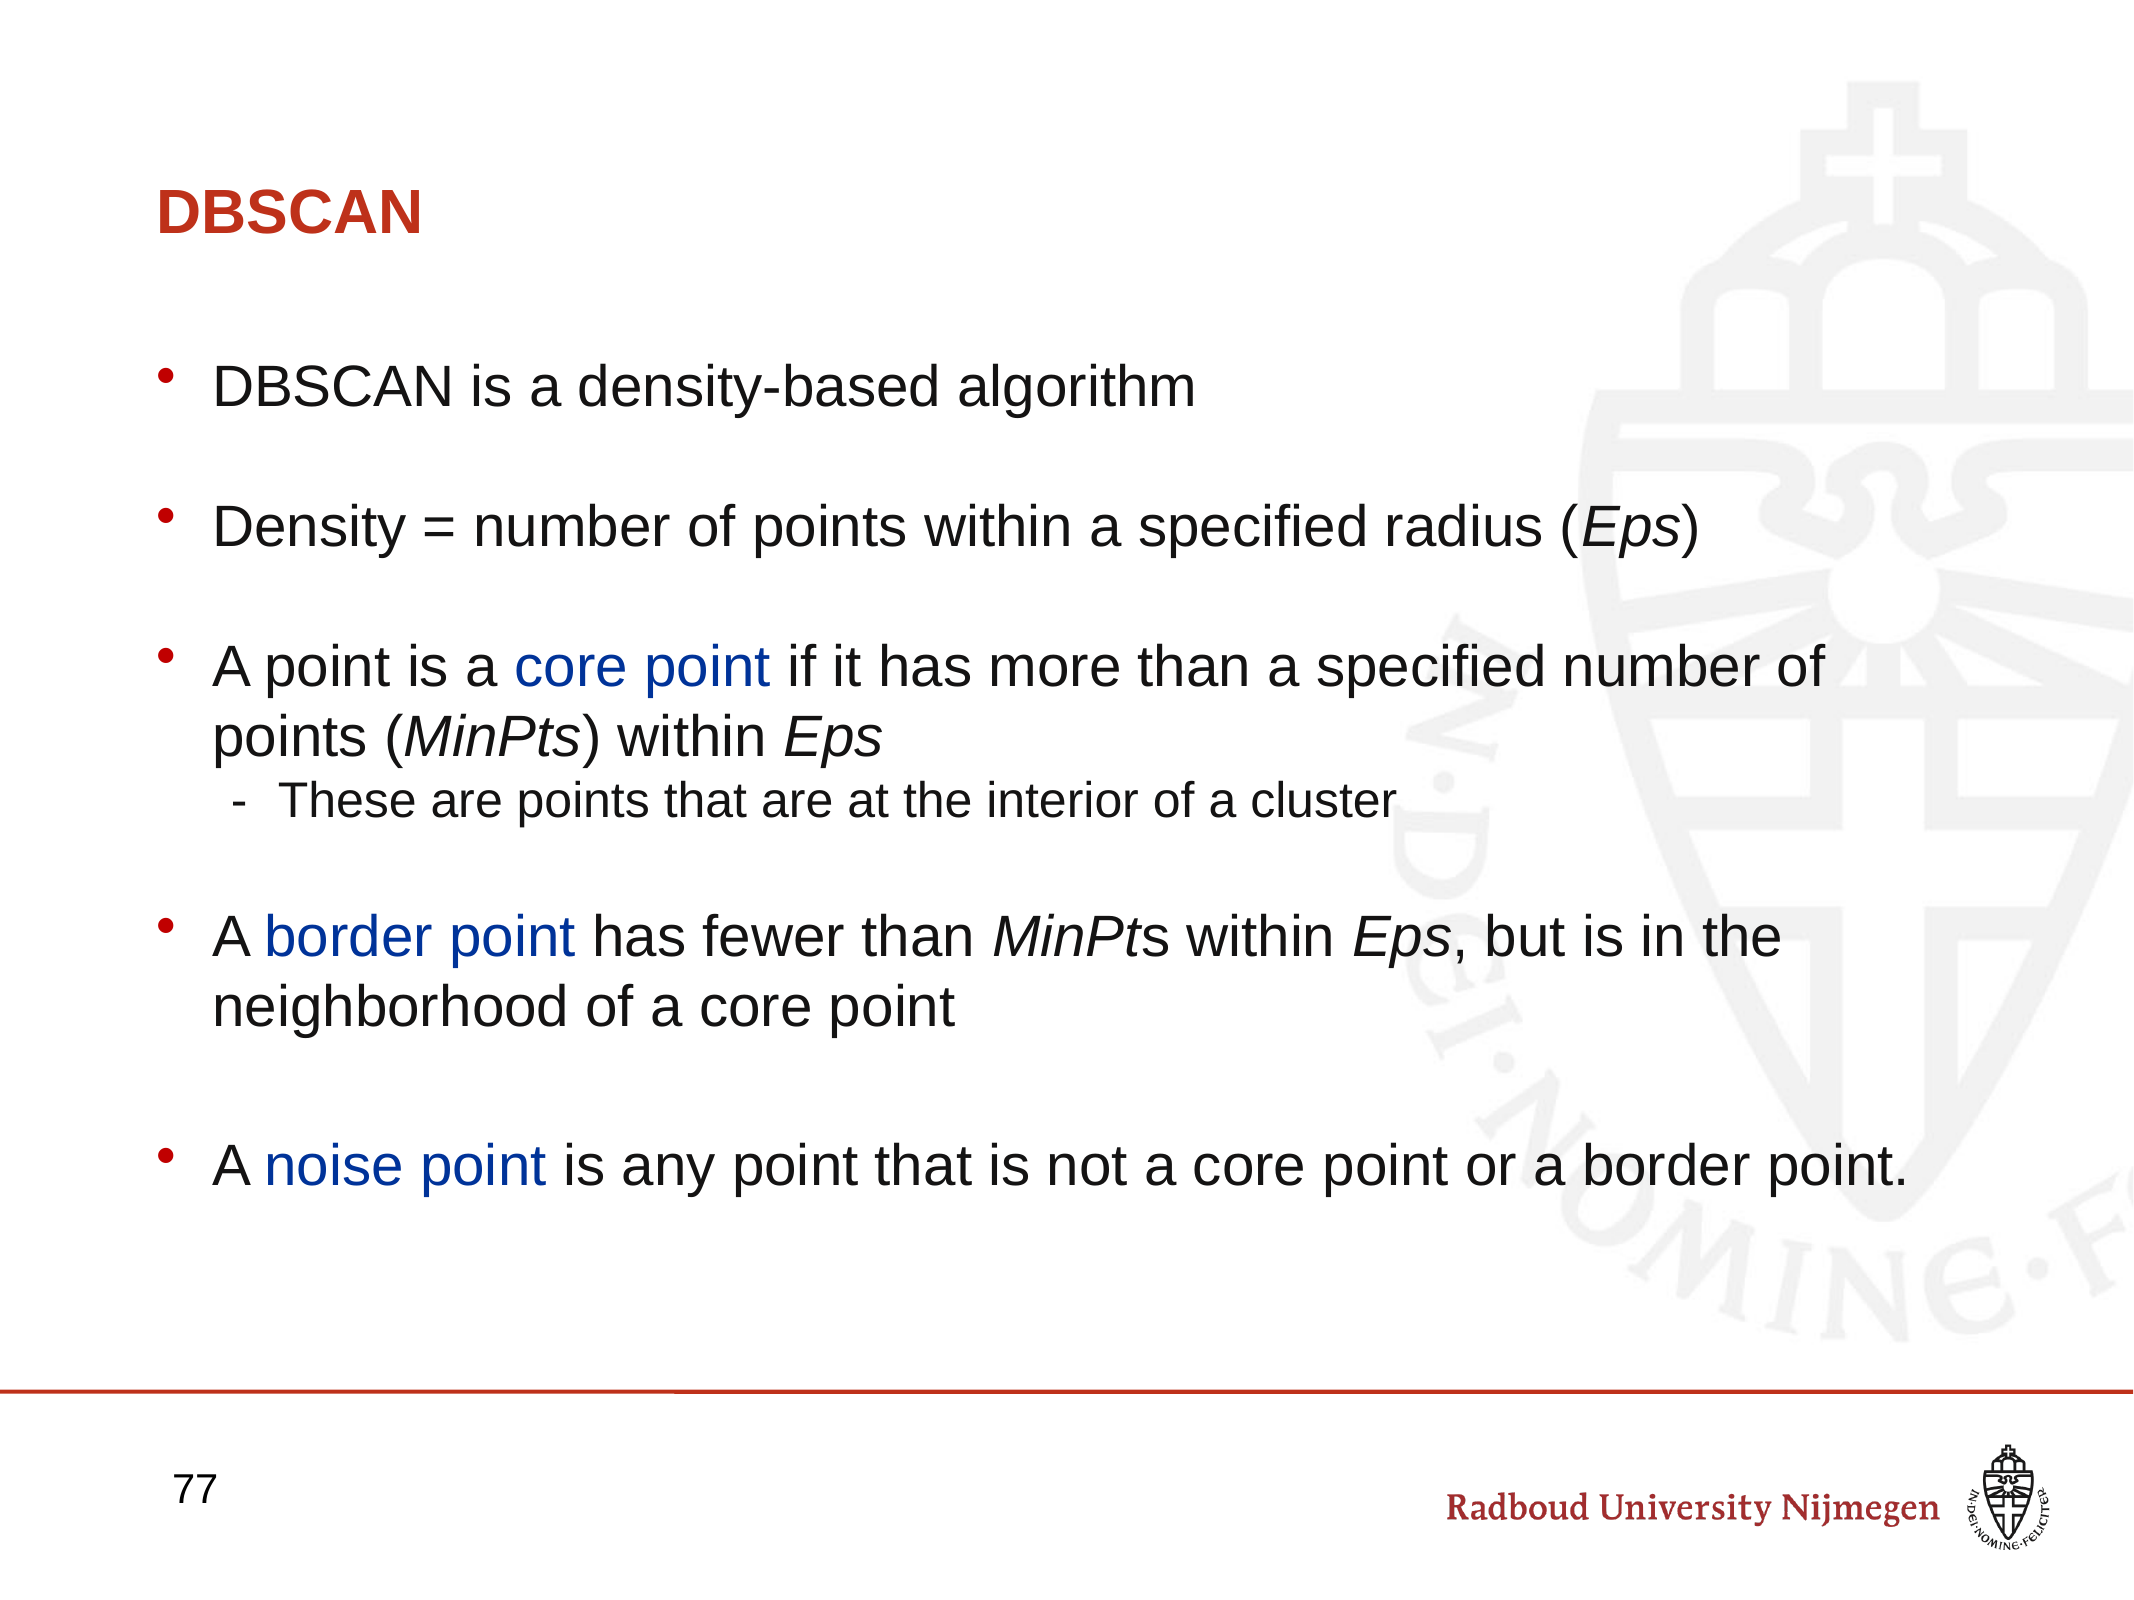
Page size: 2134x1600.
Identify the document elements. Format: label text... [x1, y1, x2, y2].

list DBSCAN is a density-based algorithm Density = number of points within a specified radius (Eps) A point is a core point if it has more than a specified number of points (MinPts) within Eps These are points that are at the interior of a cluster A border point has fewer than MinPts within Eps, but is in the neighborhood of a core point A noise point is any point that is not a core point or a border point. [147, 339, 1961, 1325]
picture [0, 0, 2134, 1389]
slide_number 77 [157, 1444, 655, 1530]
title DBSCAN [147, 162, 1961, 336]
picture [0, 1394, 2134, 1600]
